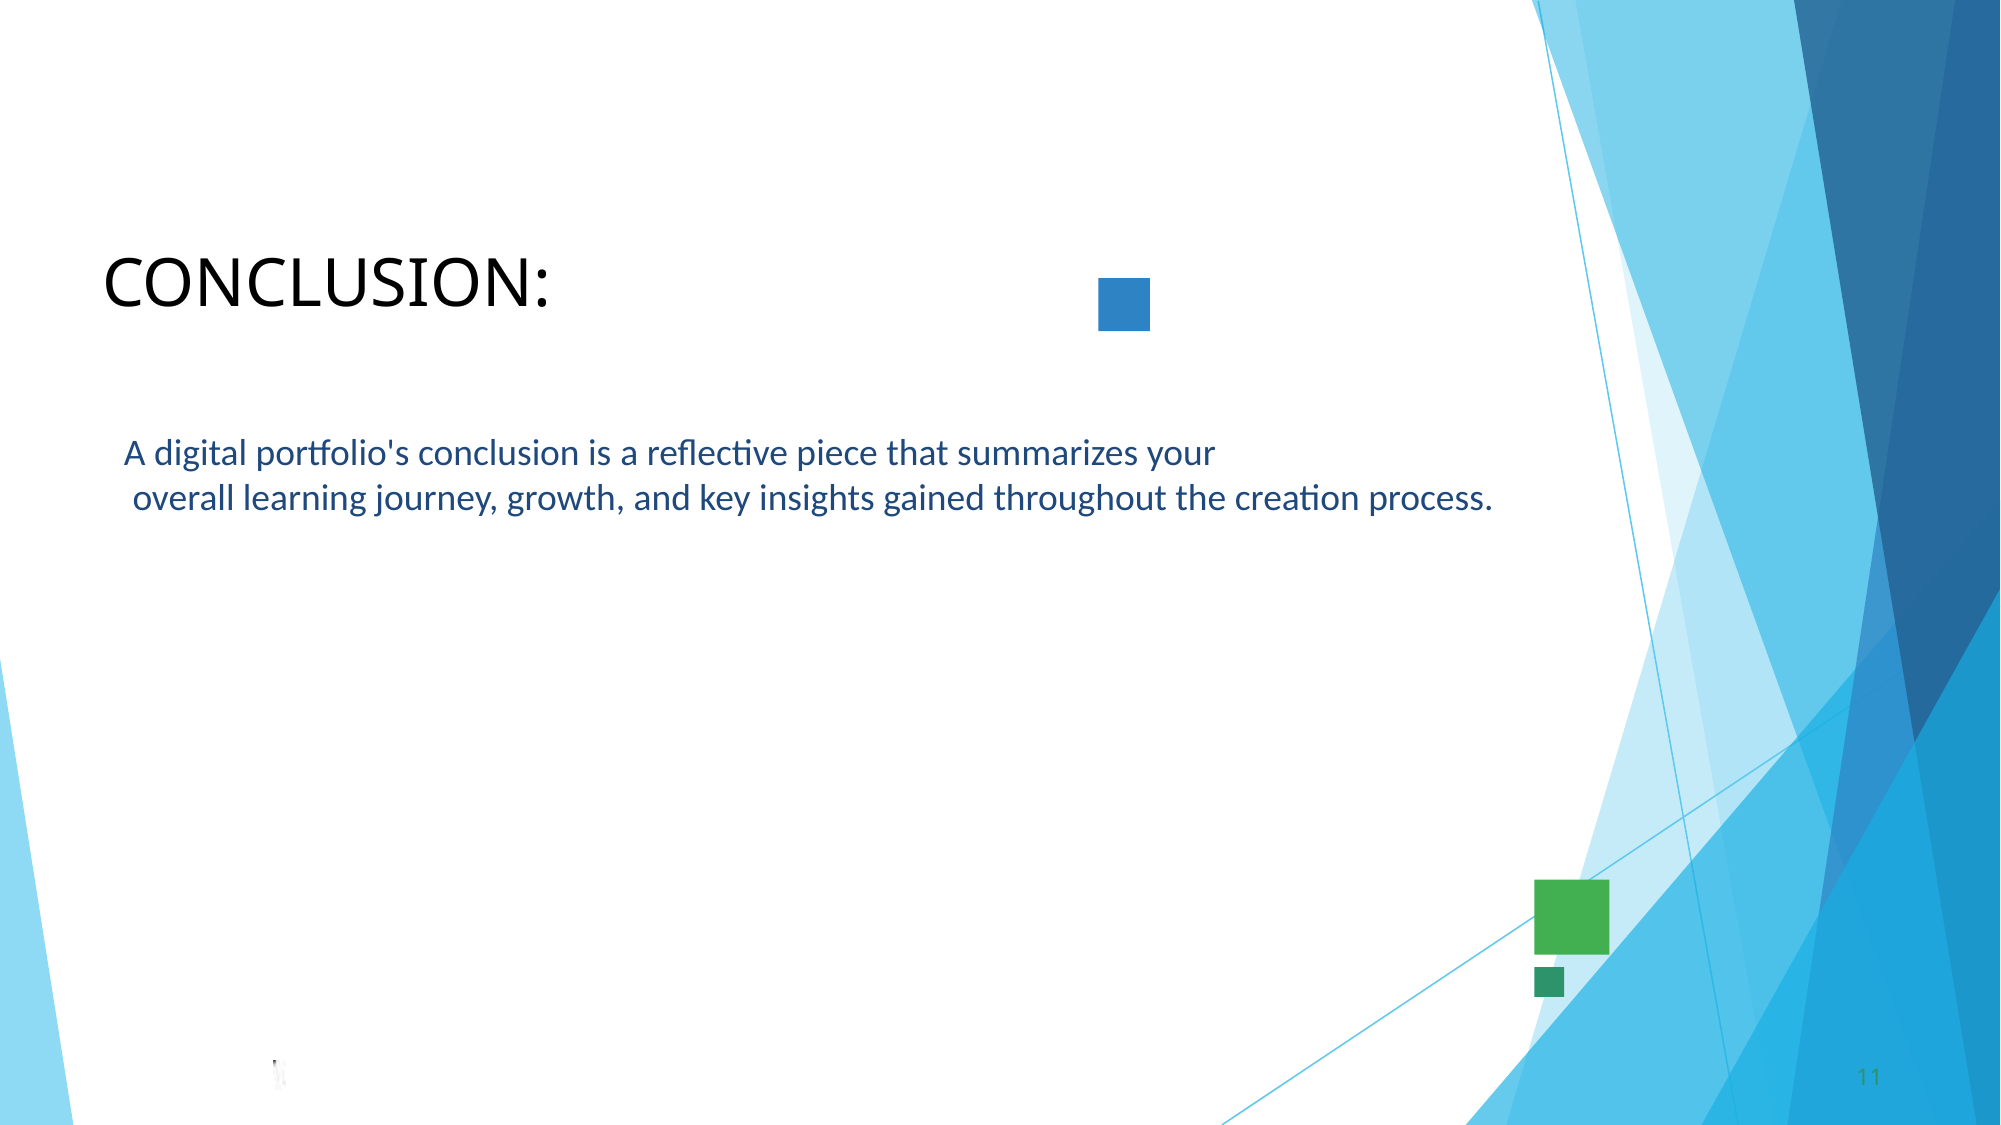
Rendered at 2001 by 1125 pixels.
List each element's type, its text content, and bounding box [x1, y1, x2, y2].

text_box [1534, 879, 1610, 955]
text_box [1534, 967, 1565, 997]
text_box 11 [1849, 1061, 1888, 1095]
picture [273, 1060, 287, 1091]
subtitle A digital portfolio's conclusion is a reflective piece that summarizes your overall learning journey, growth, and key insights gained throughout the creation process. [123, 383, 1674, 520]
title CONCLUSION: [99, 237, 1476, 428]
